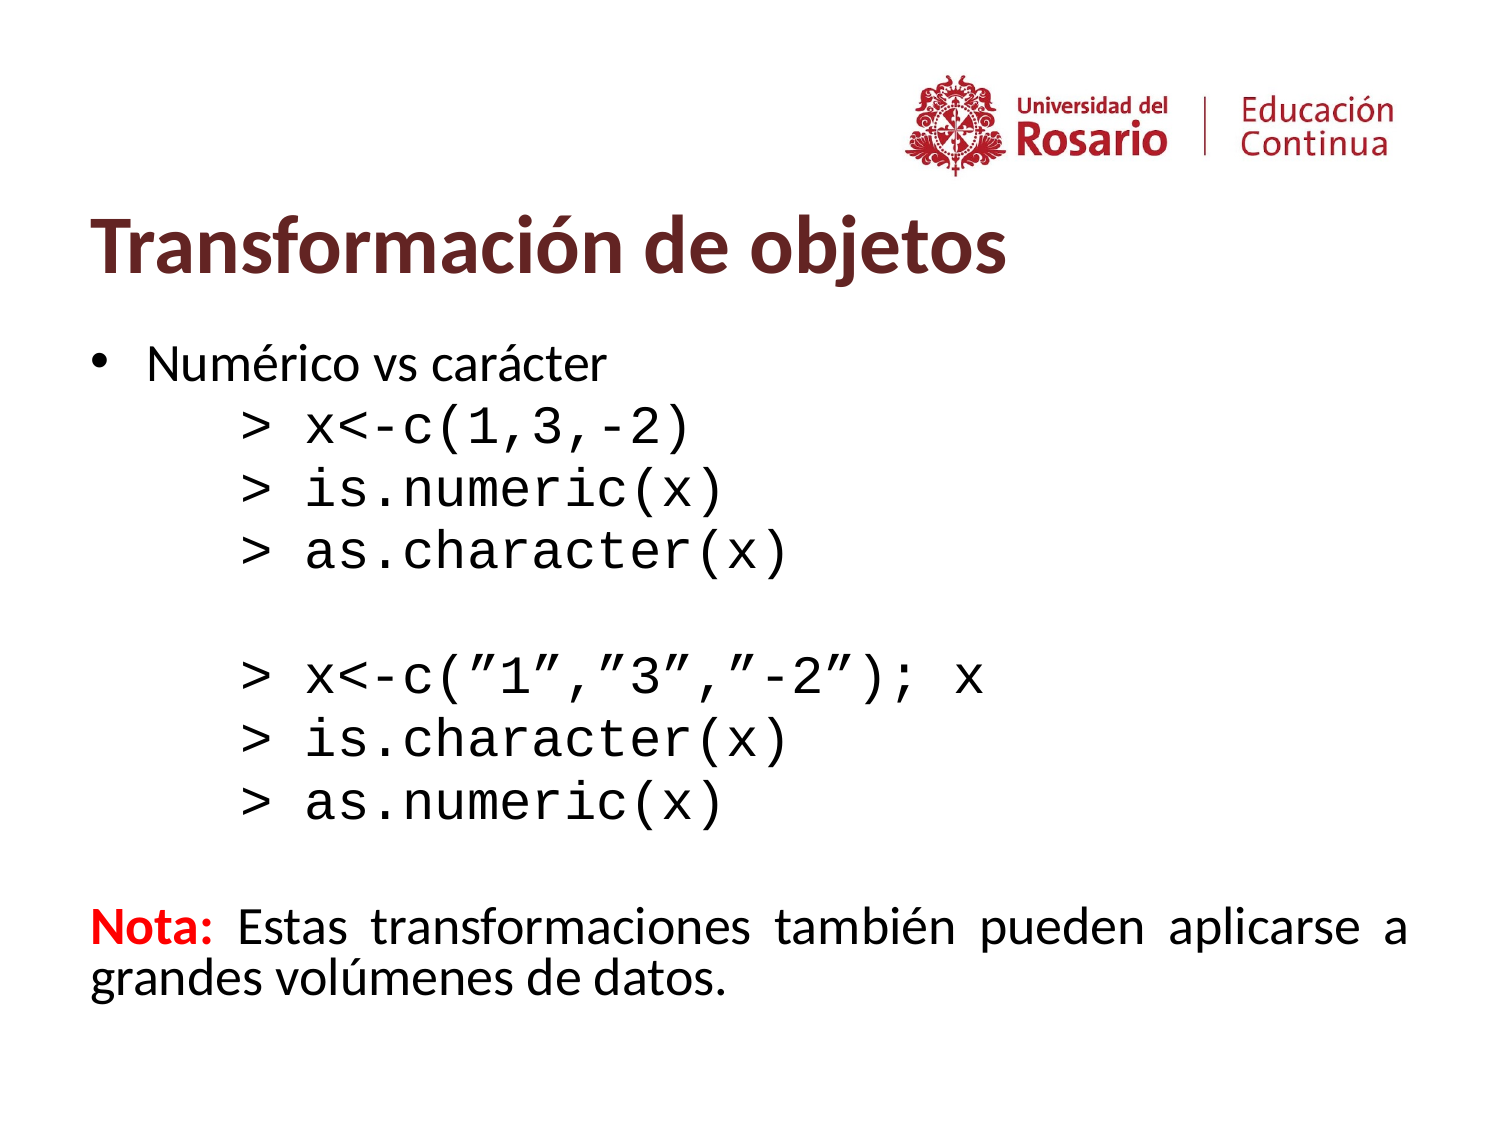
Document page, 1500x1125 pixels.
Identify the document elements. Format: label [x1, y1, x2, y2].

list [1, 0, 1500, 1124]
